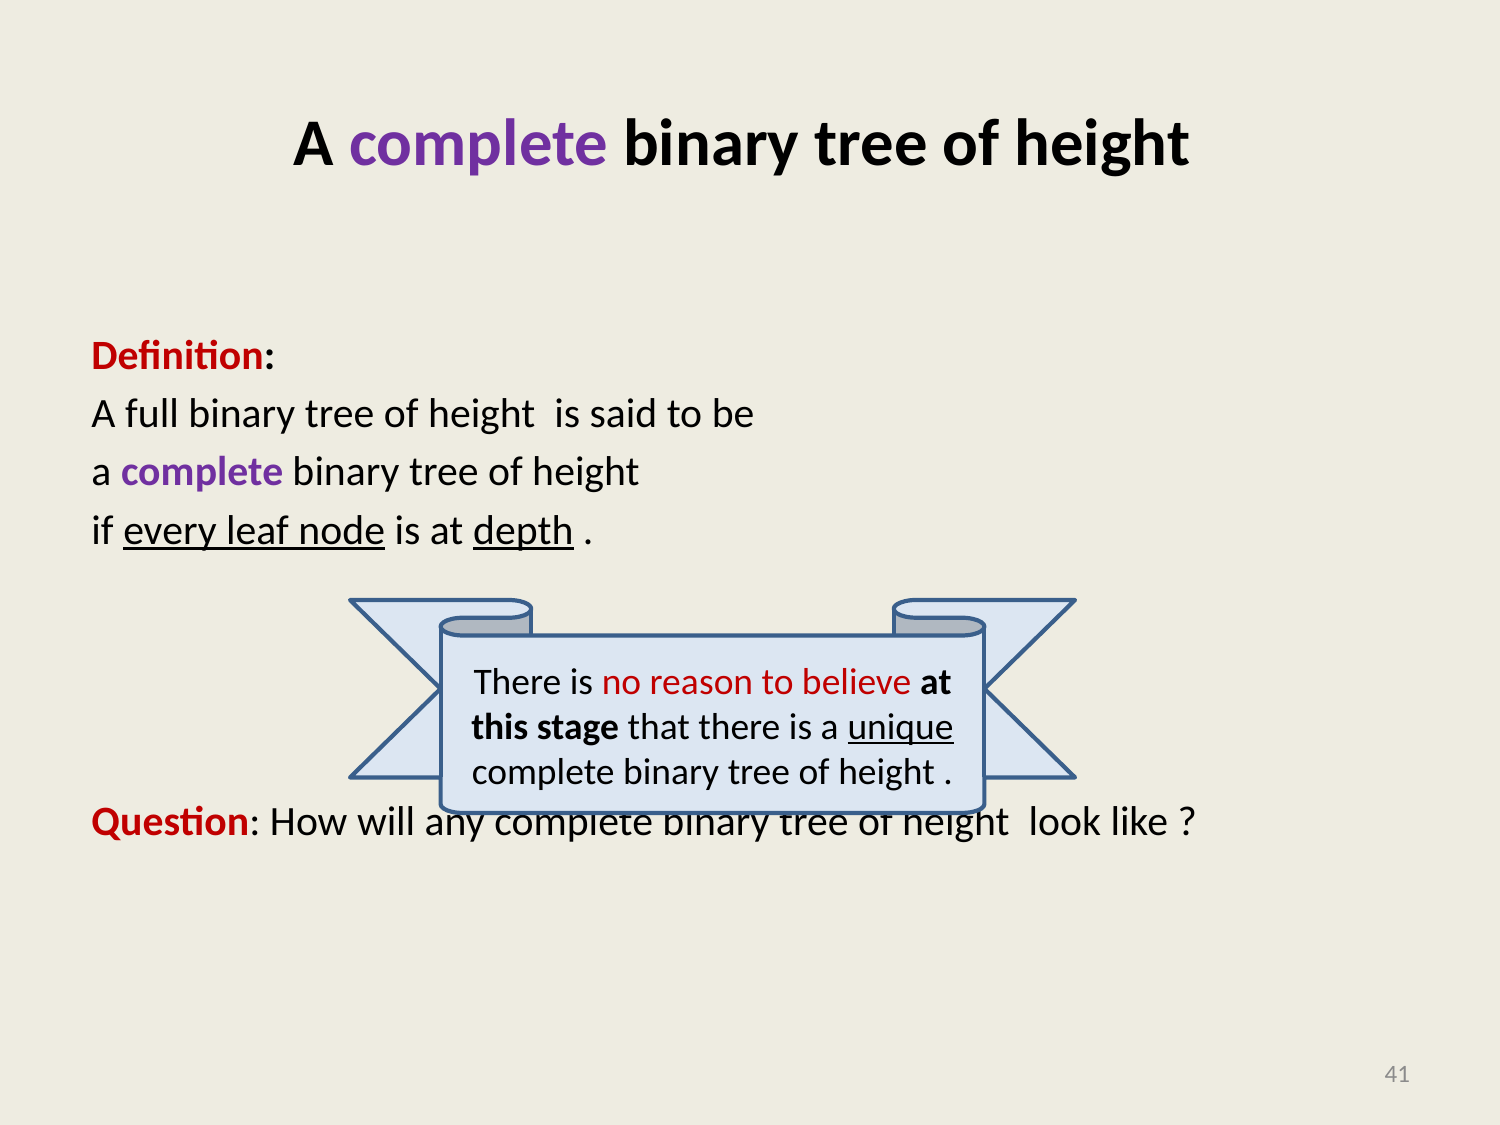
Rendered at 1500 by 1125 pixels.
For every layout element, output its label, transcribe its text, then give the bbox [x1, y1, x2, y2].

slide_number 41 [1074, 1042, 1425, 1103]
